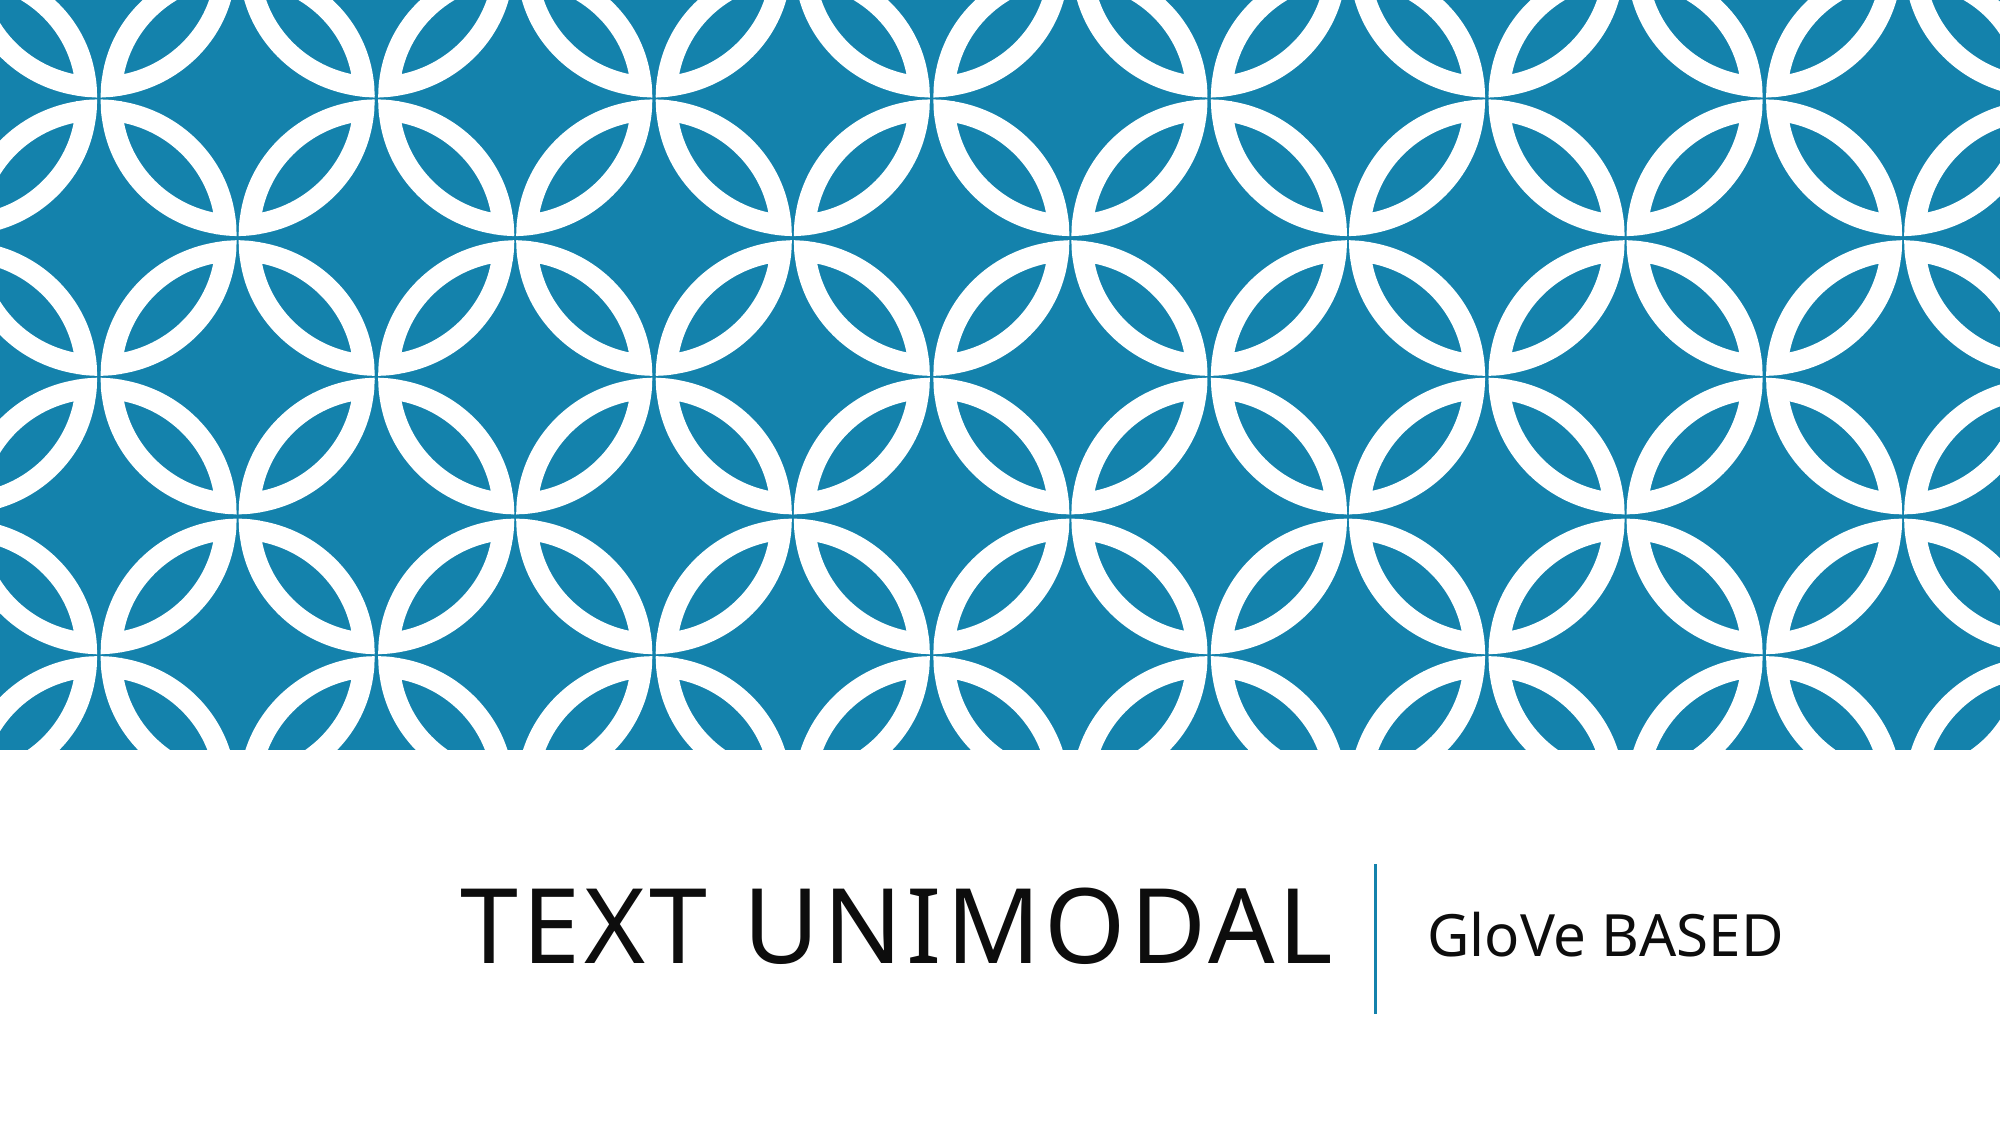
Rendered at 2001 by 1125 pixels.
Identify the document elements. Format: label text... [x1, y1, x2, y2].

subtitle GloVe BASED [1412, 813, 1938, 1054]
title Text Unimodal [75, 813, 1350, 1054]
